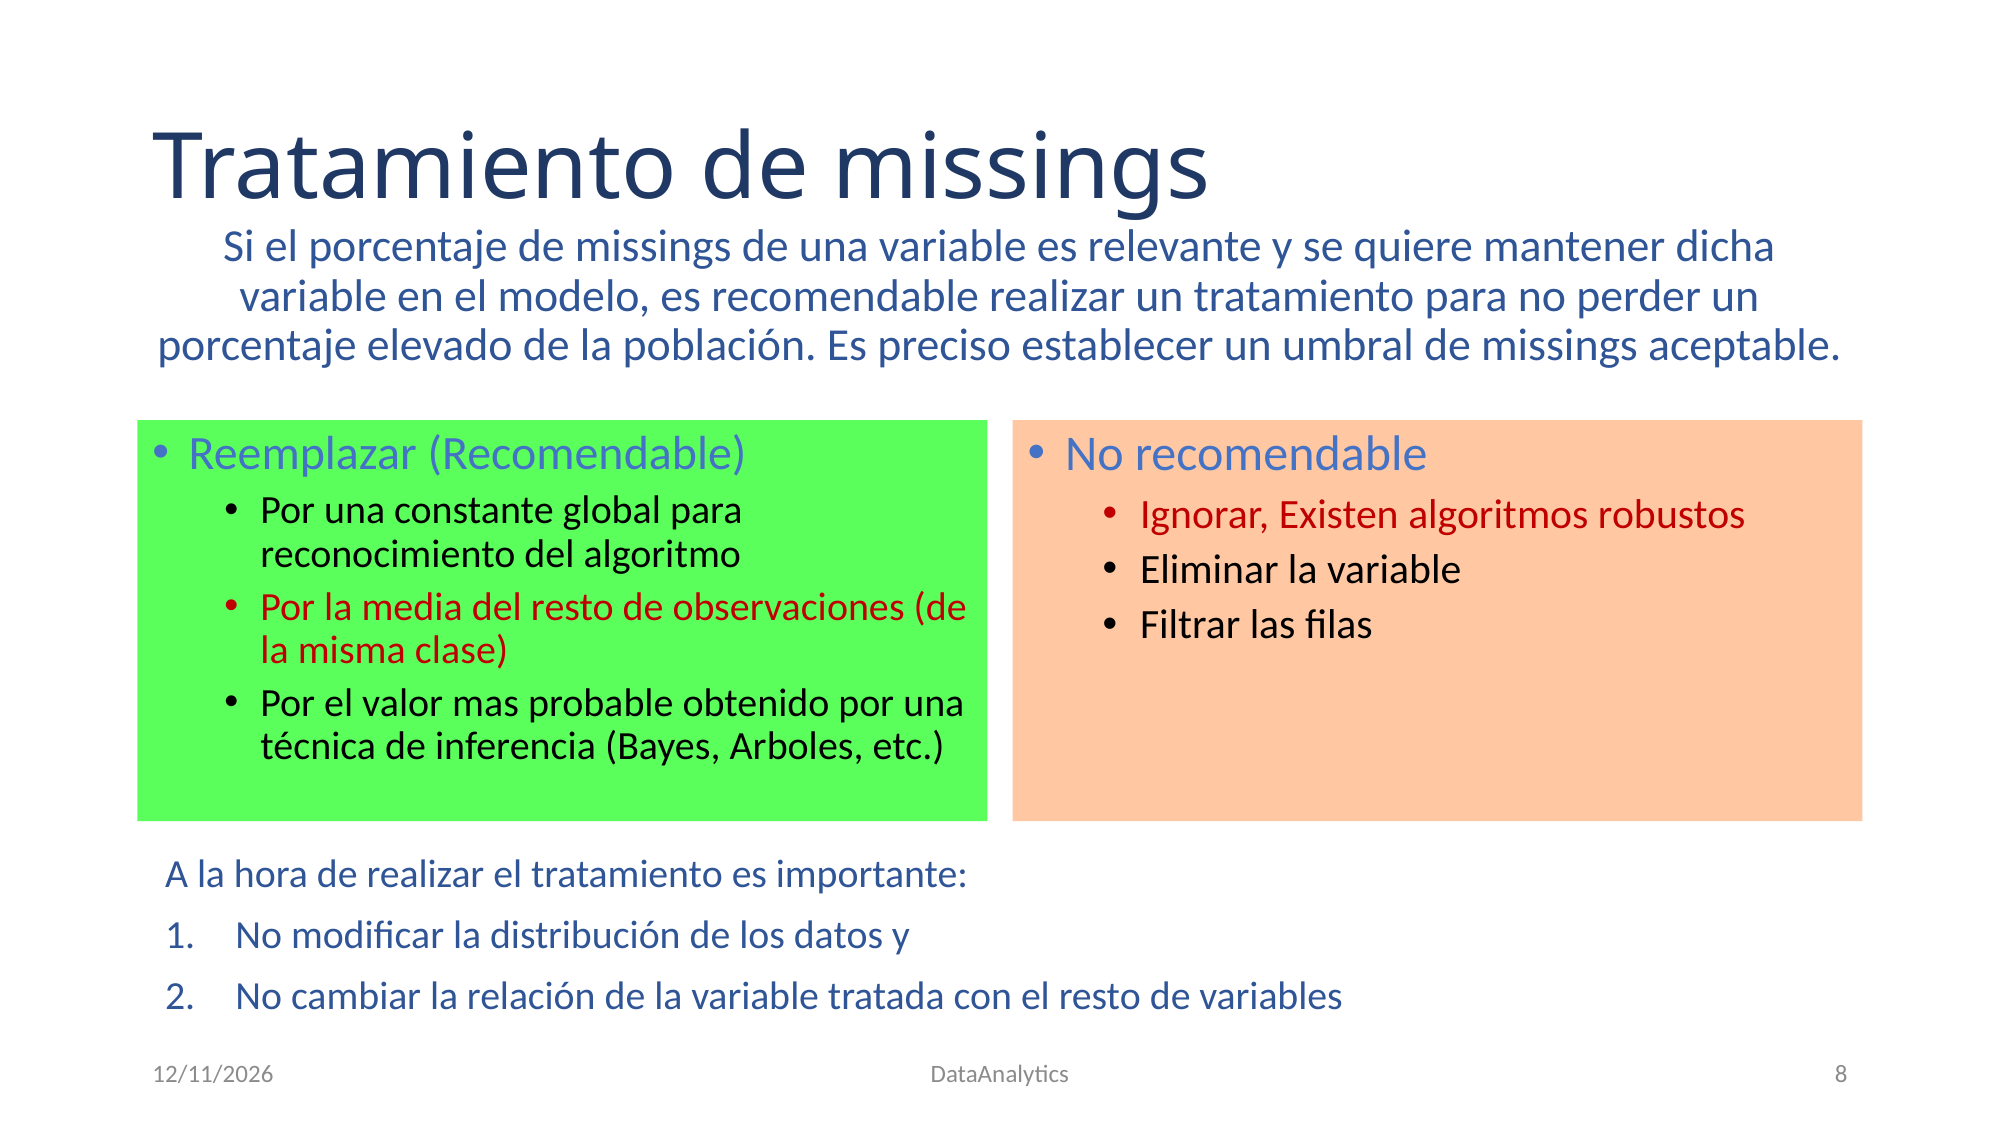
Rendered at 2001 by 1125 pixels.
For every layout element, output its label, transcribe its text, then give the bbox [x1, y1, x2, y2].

footer DataAnalytics [662, 1042, 1338, 1103]
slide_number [137, 1042, 588, 1103]
slide_number 8 [1412, 1042, 1863, 1103]
title Tratamiento de missings [137, 59, 1863, 214]
text_box Si el porcentaje de missings de una variable es relevante y se quiere mantener dicha variable en el modelo, es recomendable realizar un tratamiento para no perder un porcentaje elevado de la población. Es preciso establecer un umbral de missings aceptable. [137, 214, 1863, 396]
list No recomendable Ignorar, Existen algoritmos robustos Eliminar la variable Filtrar las filas [1012, 420, 1863, 822]
list Reemplazar (Recomendable) Por una constante global para reconocimiento del algoritmo Por la media del resto de observaciones (de la misma clase) Por el valor mas probable obtenido por una técnica de inferencia (Bayes, Arboles, etc.) [137, 420, 988, 822]
text_box A la hora de realizar el tratamiento es importante: No modificar la distribución de los datos y No cambiar la relación de la variable tratada con el resto de variables [149, 845, 1875, 1027]
